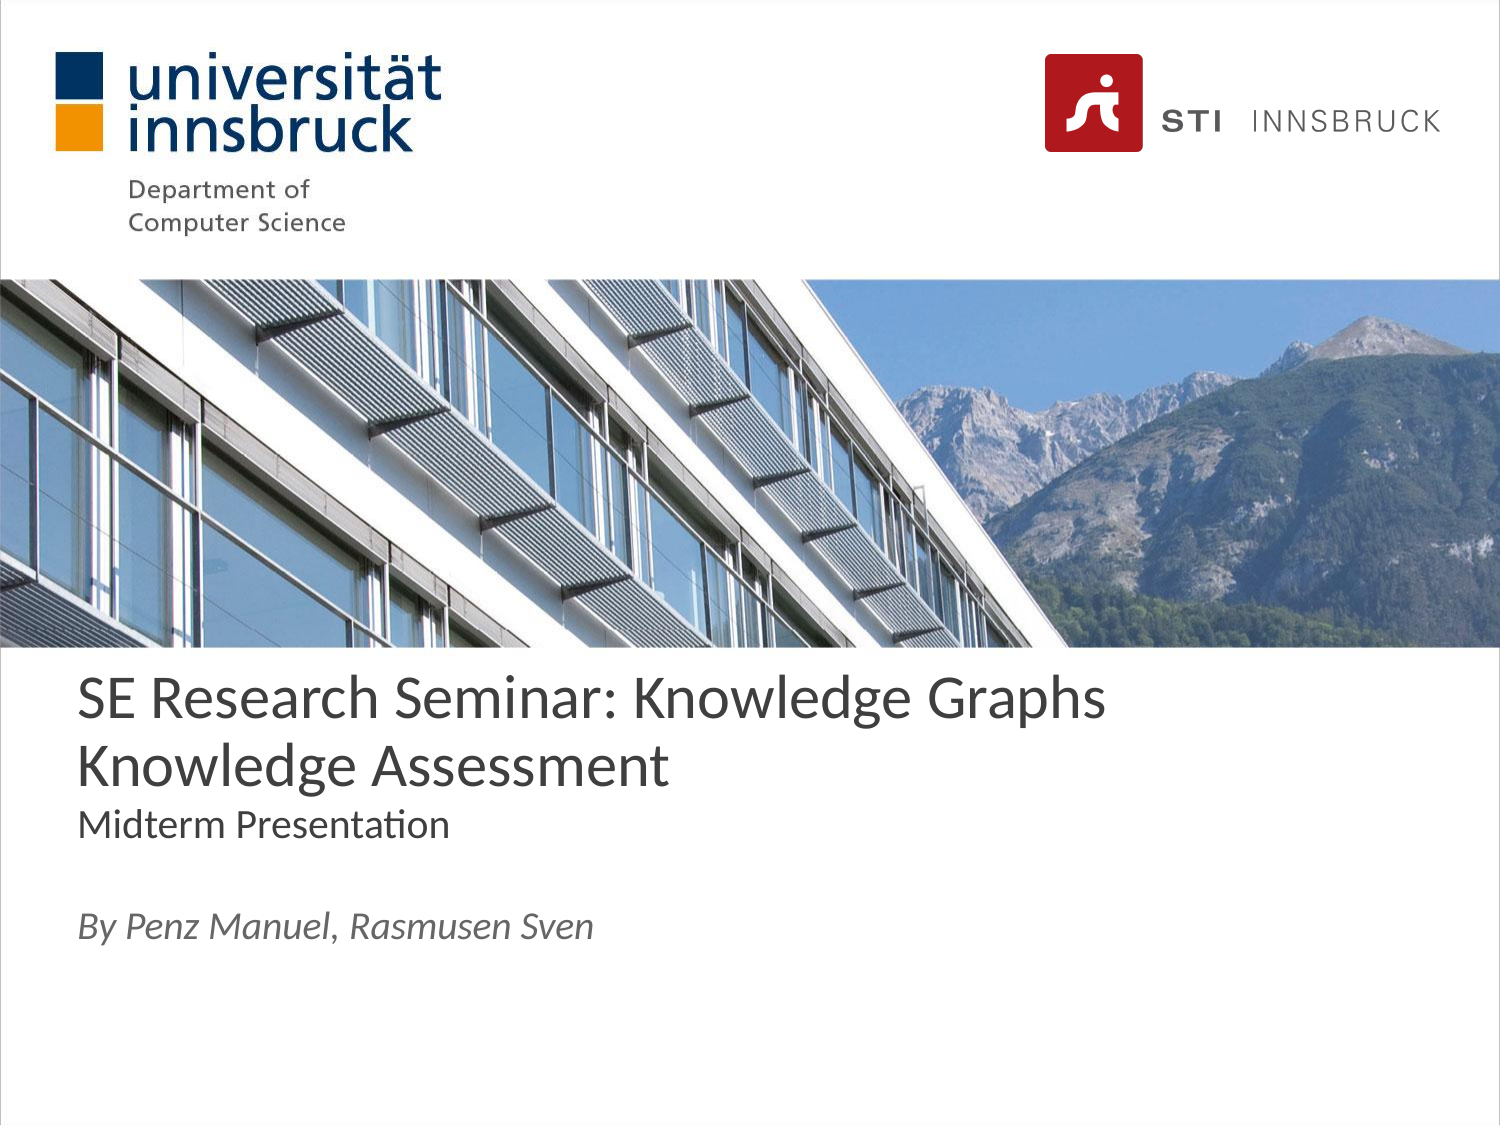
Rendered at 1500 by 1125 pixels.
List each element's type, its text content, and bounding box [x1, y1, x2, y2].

text_box Midterm Presentation [62, 772, 1337, 856]
picture [0, 0, 1500, 1125]
list By Penz Manuel, Rasmusen Sven [62, 897, 1339, 1064]
title SE Research Seminar: Knowledge Graphs Knowledge Assessment [62, 724, 1338, 808]
